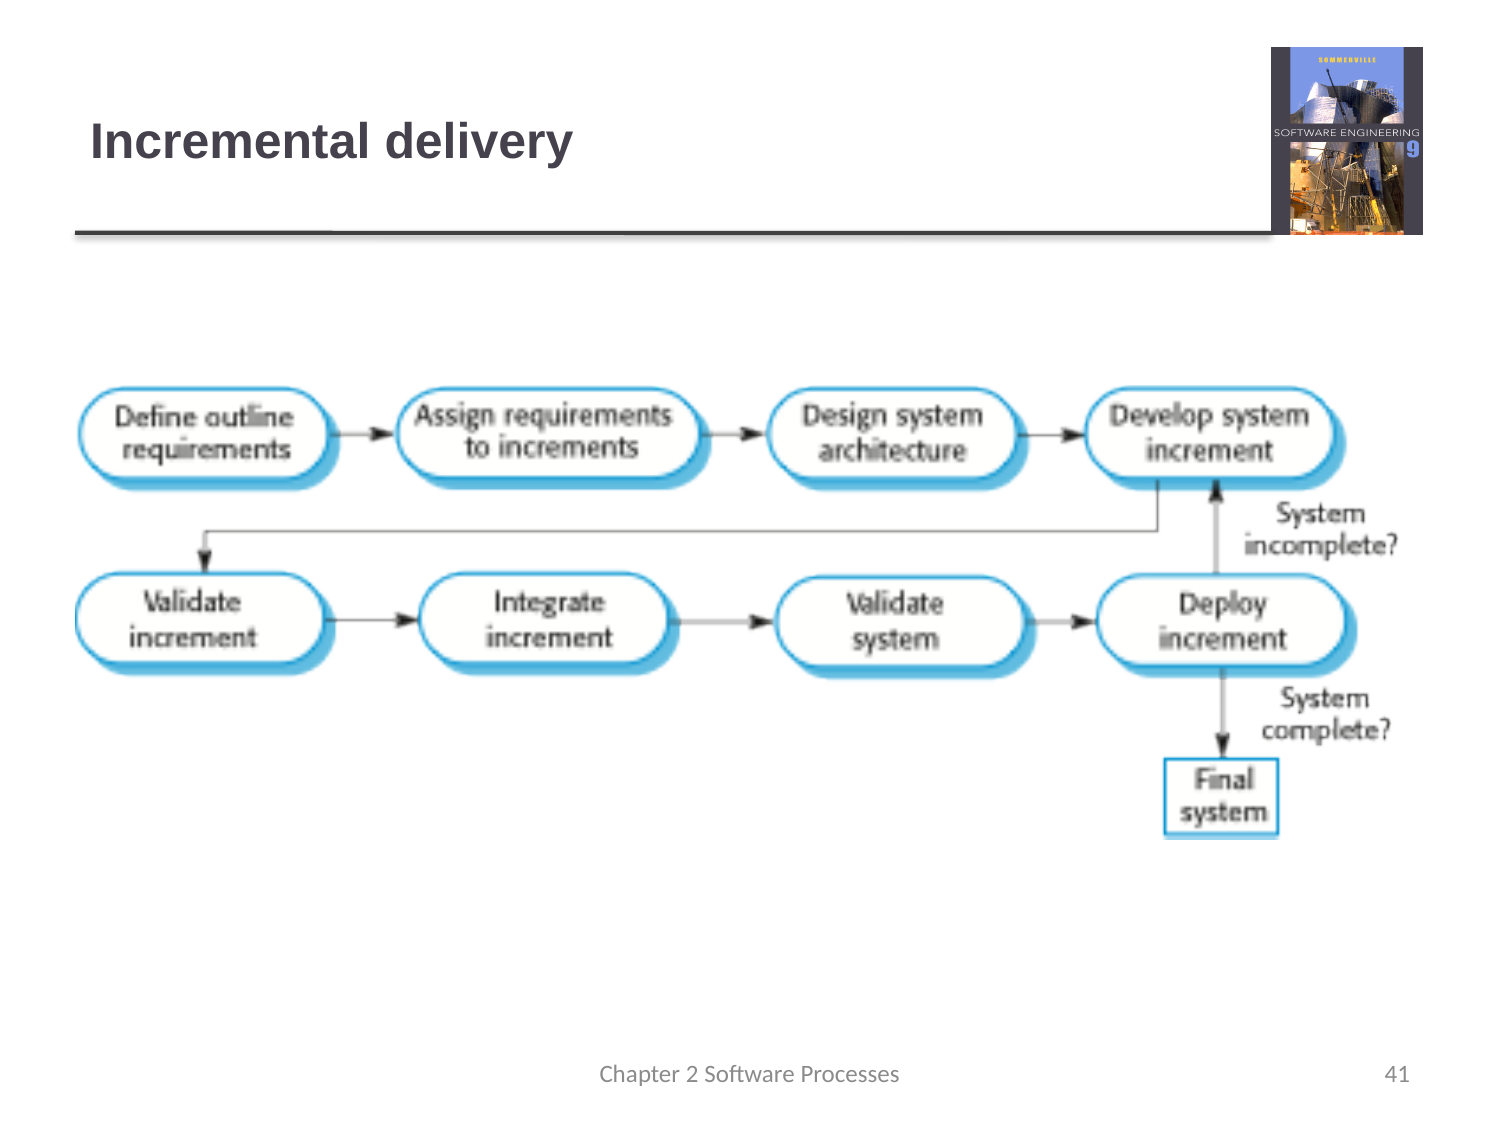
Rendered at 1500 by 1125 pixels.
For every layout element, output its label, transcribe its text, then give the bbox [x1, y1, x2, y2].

slide_number 41 [1074, 1042, 1425, 1103]
picture [74, 385, 1416, 841]
picture [1272, 47, 1423, 235]
footer Chapter 2 Software Processes [512, 1042, 988, 1103]
title Incremental delivery [74, 44, 1272, 233]
